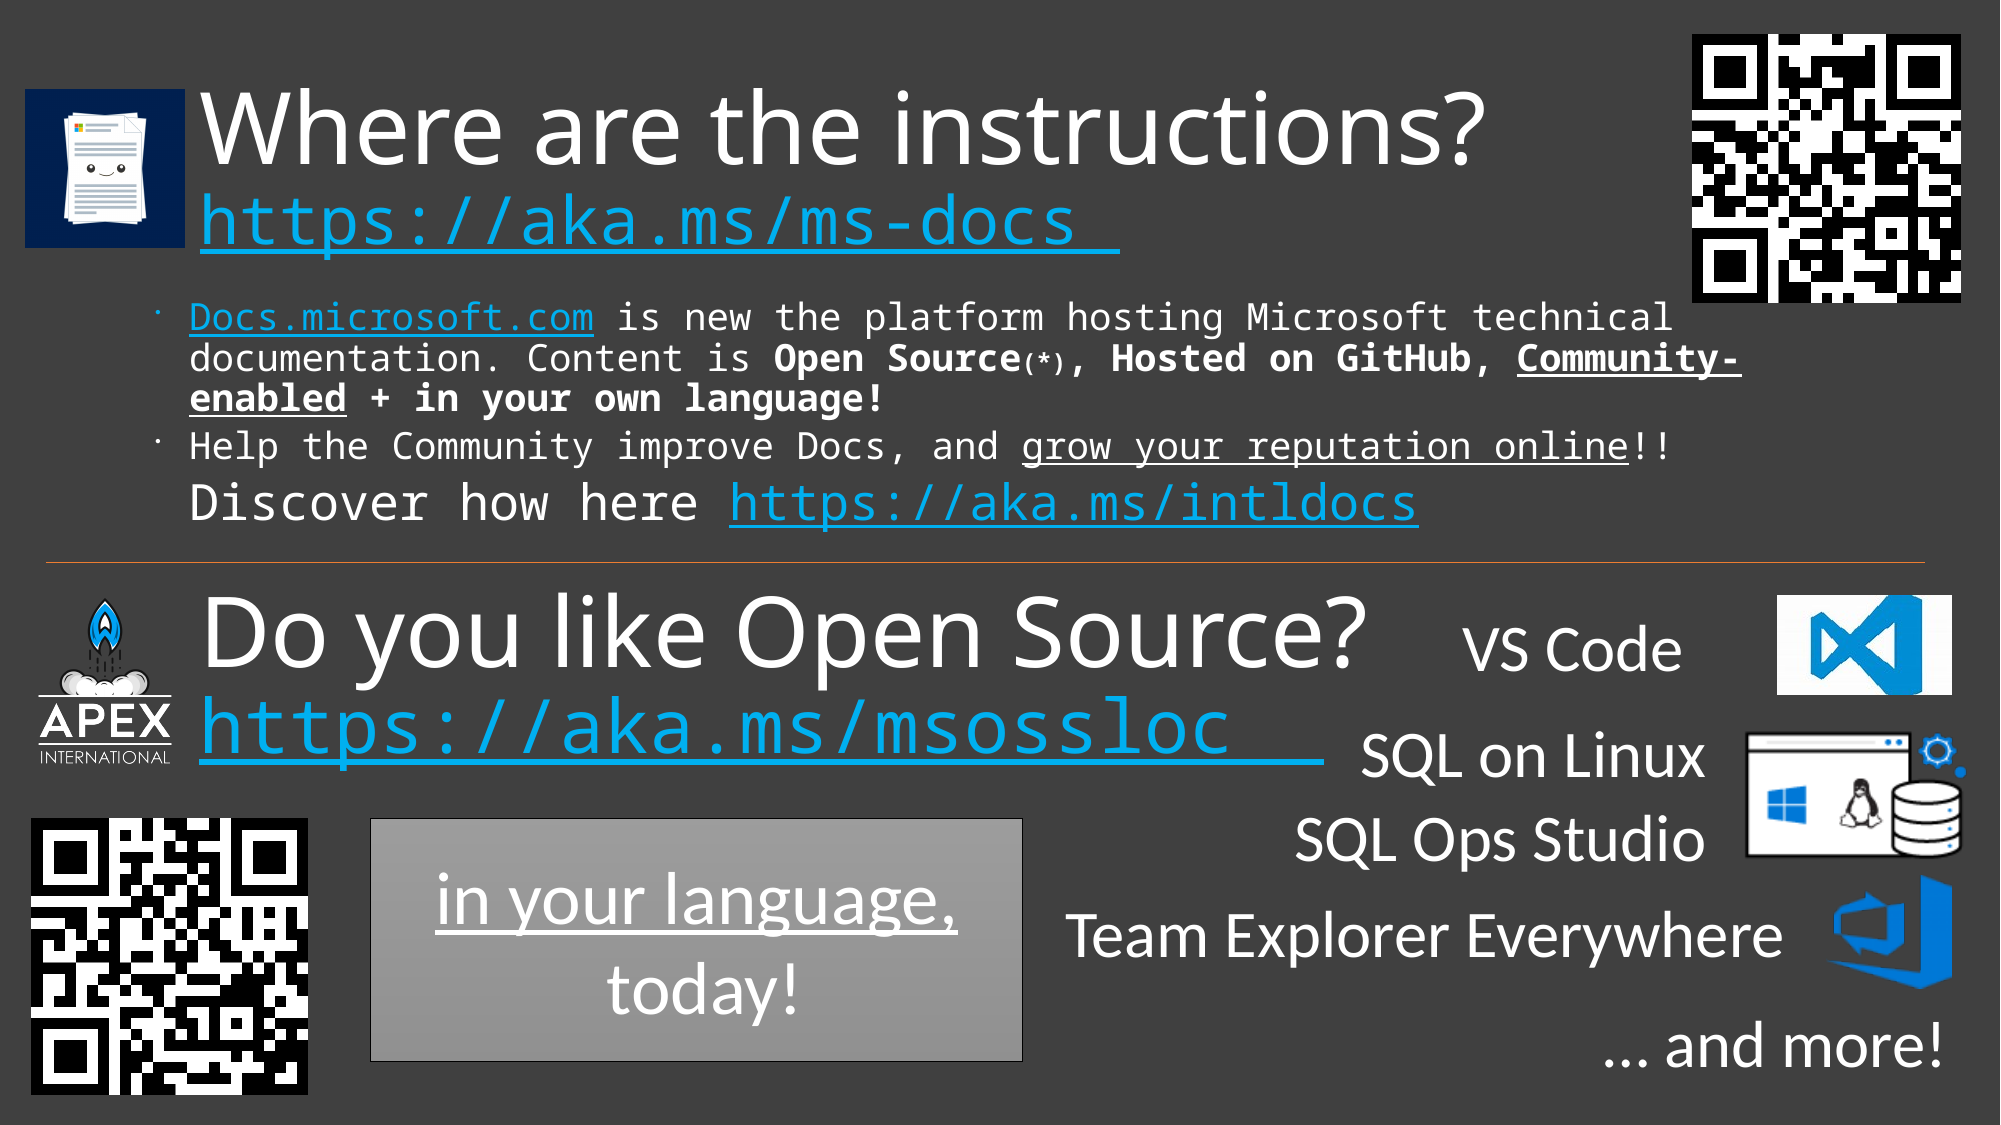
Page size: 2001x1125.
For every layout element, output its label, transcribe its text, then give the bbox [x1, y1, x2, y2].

list Docs.microsoft.com is new the platform hosting Microsoft technical documentation. Content is Open Source(*), Hosted on GitHub, Community-enabled + in your own language! Help the Community improve Docs, and grow your reputation online!! Discover how here https://aka.ms/intldocs [137, 290, 1816, 561]
text_box Do you like Open Source? https://aka.ms/msossloc [184, 567, 1863, 786]
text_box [1401, 590, 1952, 696]
picture [29, 598, 181, 778]
text_box … and more! [1546, 985, 2000, 1106]
picture [25, 89, 185, 249]
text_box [1183, 696, 1973, 903]
picture [31, 818, 308, 1096]
text_box in your language, today! [370, 818, 1023, 1062]
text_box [1026, 875, 1952, 998]
picture [1692, 34, 1961, 303]
title Where are the instructions? https://aka.ms/ms-docs [184, 59, 1692, 278]
